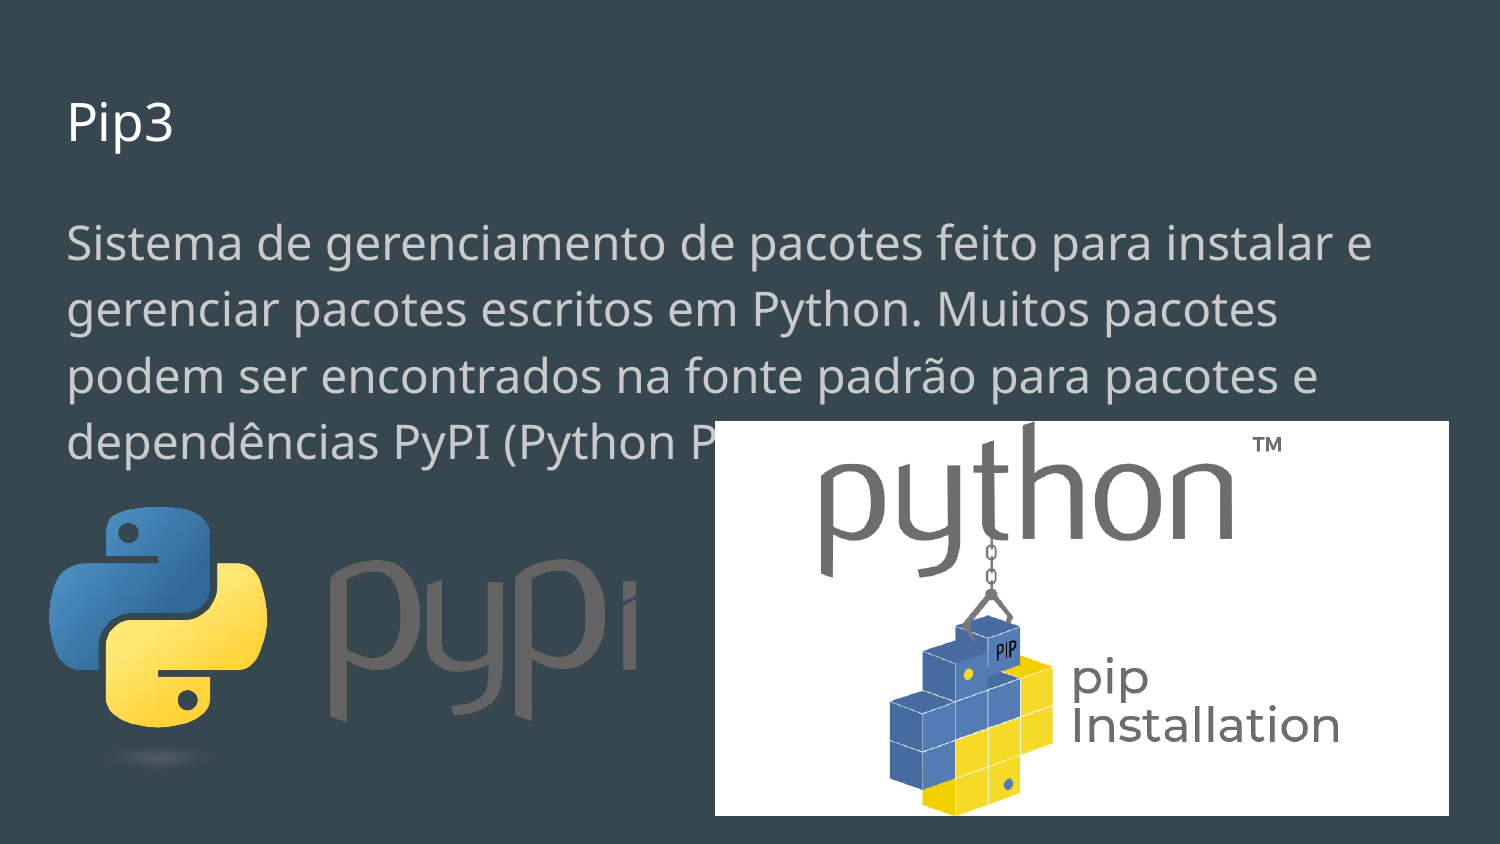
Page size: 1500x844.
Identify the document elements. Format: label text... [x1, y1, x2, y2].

picture [38, 493, 666, 777]
picture [715, 421, 1450, 816]
title Pip3 [51, 72, 1449, 167]
list Sistema de gerenciamento de pacotes feito para instalar e gerenciar pacotes escritos em Python. Muitos pacotes podem ser encontrados na fonte padrão para pacotes e dependências PyPI (Python Package Index) [51, 189, 1449, 750]
